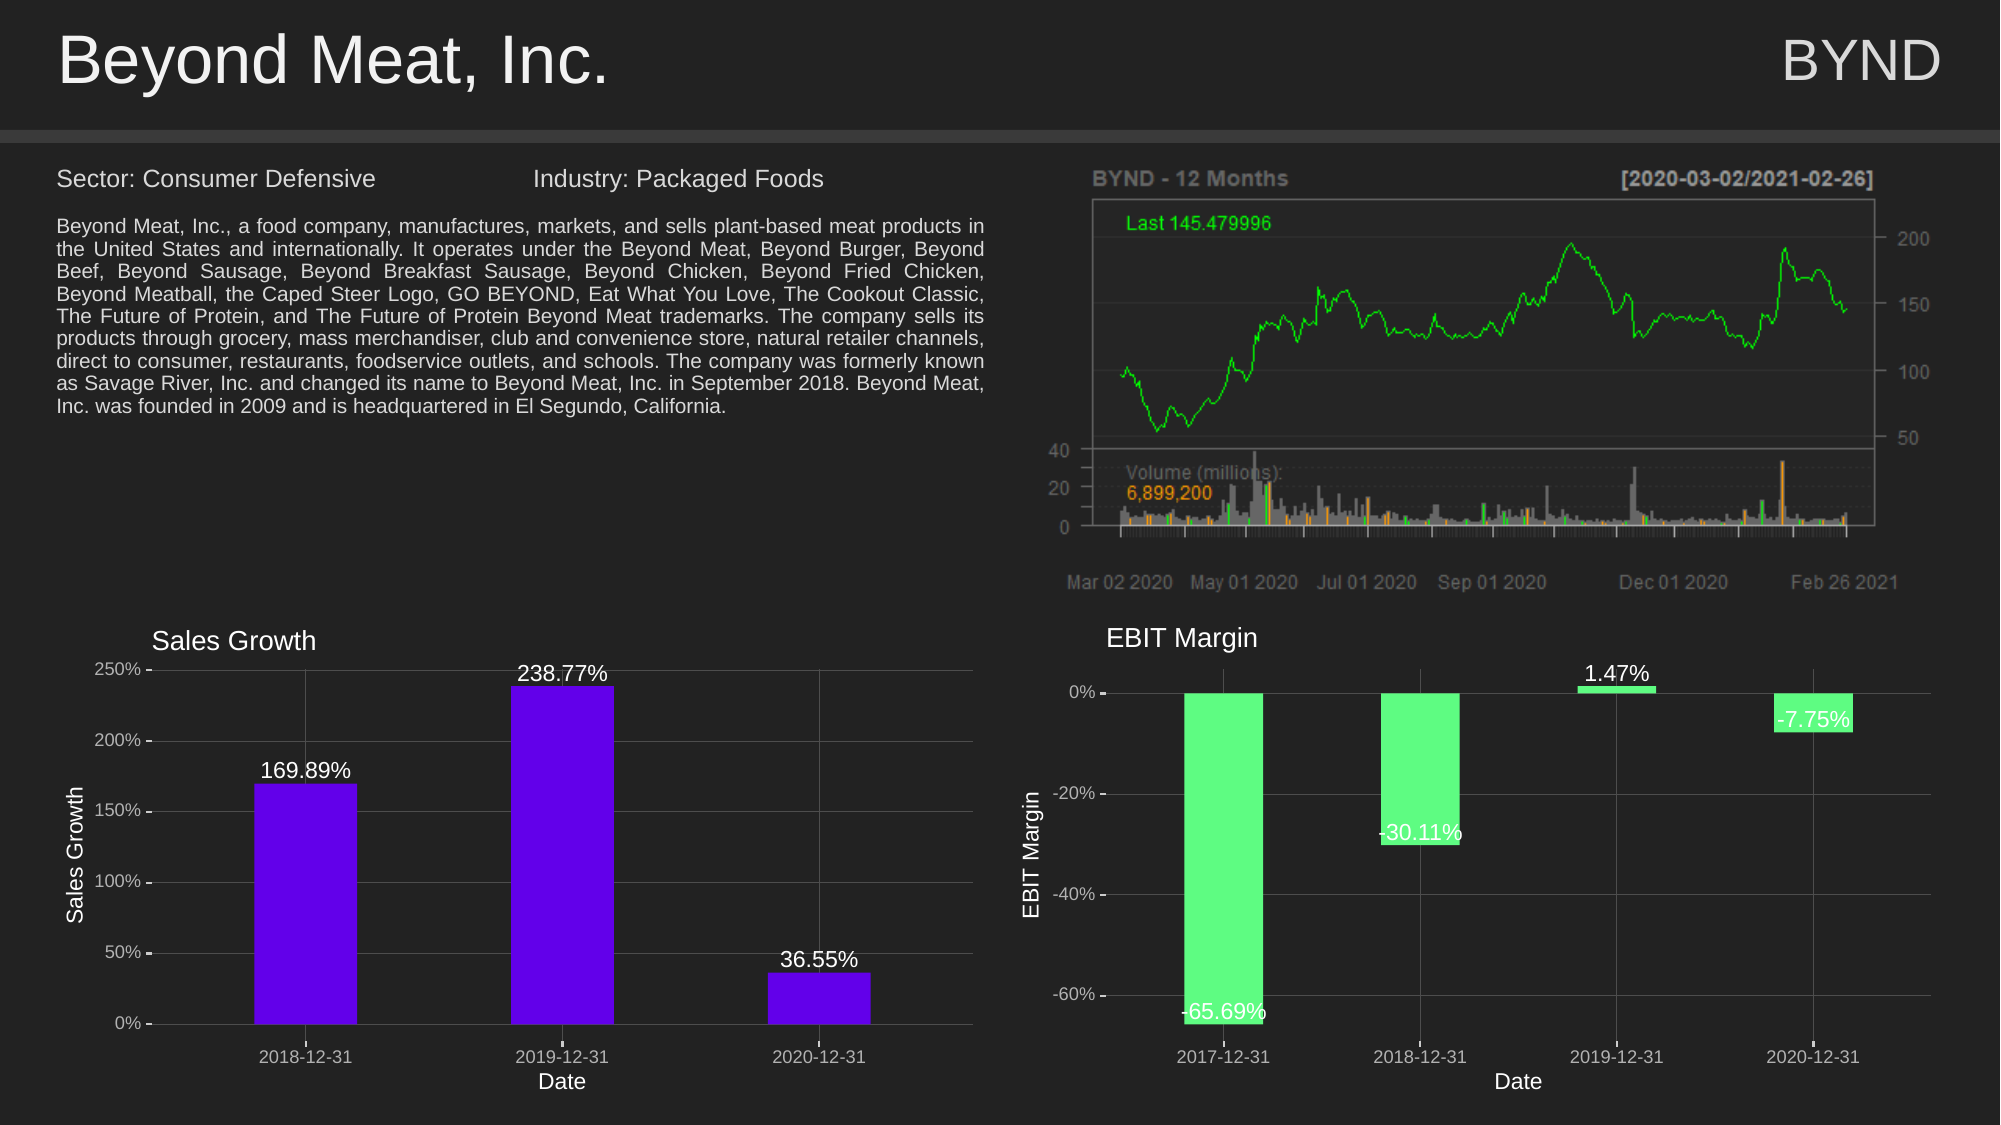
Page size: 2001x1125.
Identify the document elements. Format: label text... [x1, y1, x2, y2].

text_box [1014, 620, 1943, 1107]
list Sector: Consumer Defensive [56, 156, 508, 203]
list Beyond Meat, Inc. [57, 21, 1593, 102]
list Industry: Packaged Foods [533, 156, 985, 203]
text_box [56, 620, 985, 1107]
list Beyond Meat, Inc., a food company, manufactures, markets, and sells plant-based meat products in the United States and internationally. It operates under the Beyond Meat, Beyond Burger, Beyond Beef, Beyond Sausage, Beyond Breakfast Sausage, Beyond Chicken, Beyond Fried Chicken, Beyond Meatball, the Caped Steer Logo, GO BEYOND, Eat What You Love, The Cookout Classic, The Future of Protein, and The Future of Protein Beyond Meat trademarks. The company sells its products through grocery, mass merchandiser, club and convenience store, natural retailer channels, direct to consumer, restaurants, foodservice outlets, and schools. The company was formerly known as Savage River, Inc. and changed its name to Beyond Meat, Inc. in September 2018. Beyond Meat, Inc. was founded in 2009 and is headquartered in El Segundo, California. [56, 215, 985, 620]
list BYND [1619, 21, 1943, 102]
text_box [1014, 155, 1943, 606]
